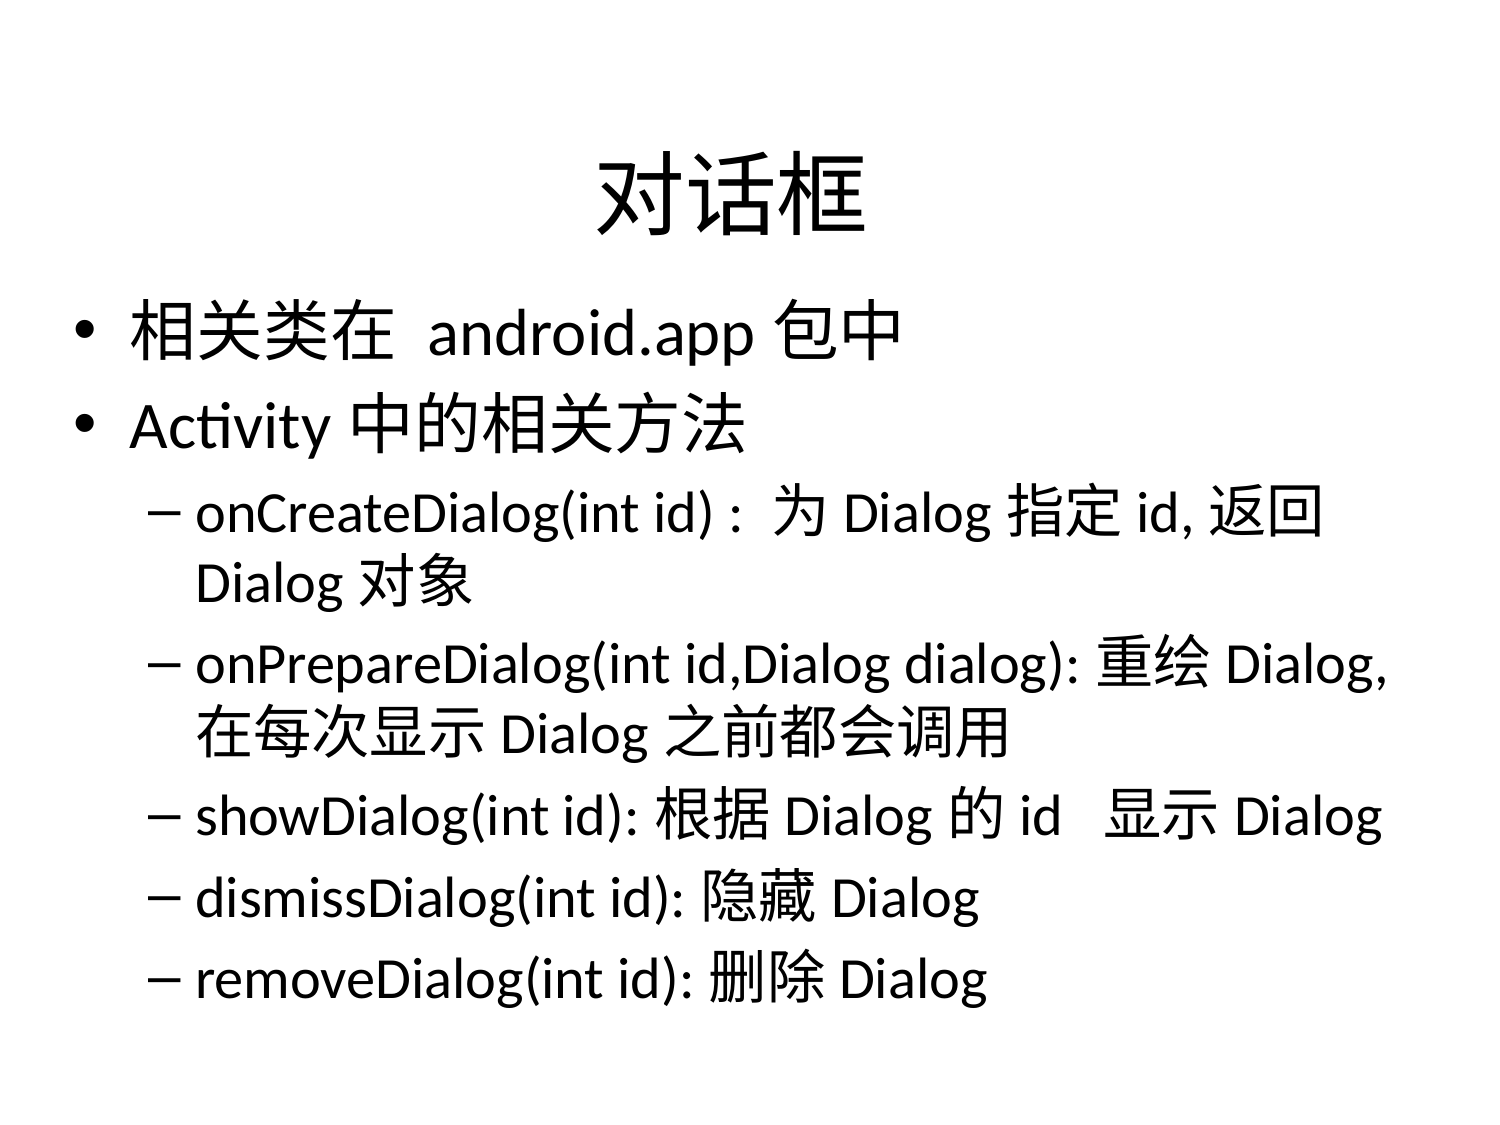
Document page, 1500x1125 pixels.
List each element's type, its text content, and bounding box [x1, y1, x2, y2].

list 相关类在 android.app包中 Activity中的相关方法 onCreateDialog(int id) : 为Dialog指定id,返回Dialog对象 onPrepareDialog(int id,Dialog dialog):重绘Dialog,在每次显示Dialog之前都会调用 showDialog(int id):根据Dialog的id 显示Dialog dismissDialog(int id):隐藏Dialog removeDialog(int id):删除Dialog [58, 281, 1409, 1024]
title 对话框 [56, 128, 1407, 317]
